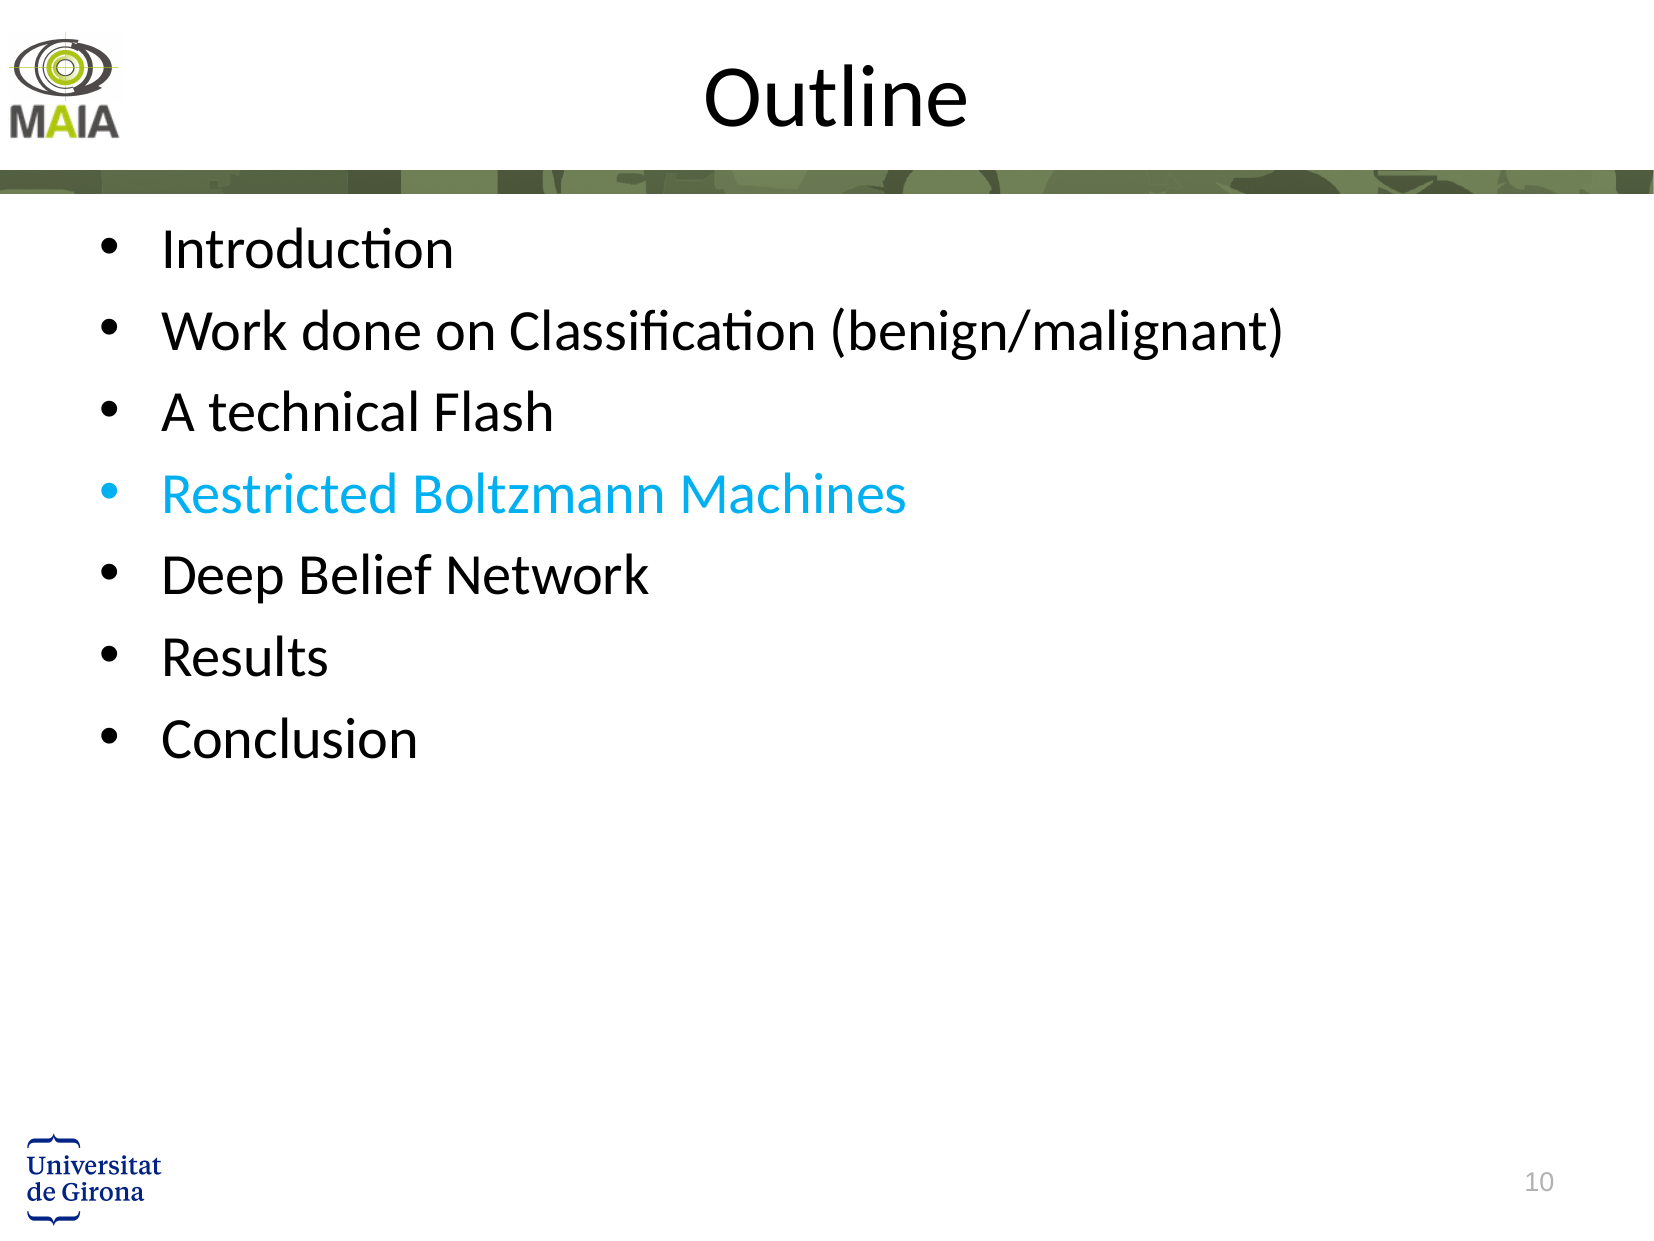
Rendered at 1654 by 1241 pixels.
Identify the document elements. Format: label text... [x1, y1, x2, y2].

picture [8, 31, 92, 144]
slide_number 10 [1185, 1149, 1571, 1216]
list Introduction Work done on Classification (benign/malignant) A technical Flash Restricted Boltzmann Machines Deep Belief Network Results Conclusion [82, 201, 1571, 1144]
title Outline [92, 29, 1582, 153]
